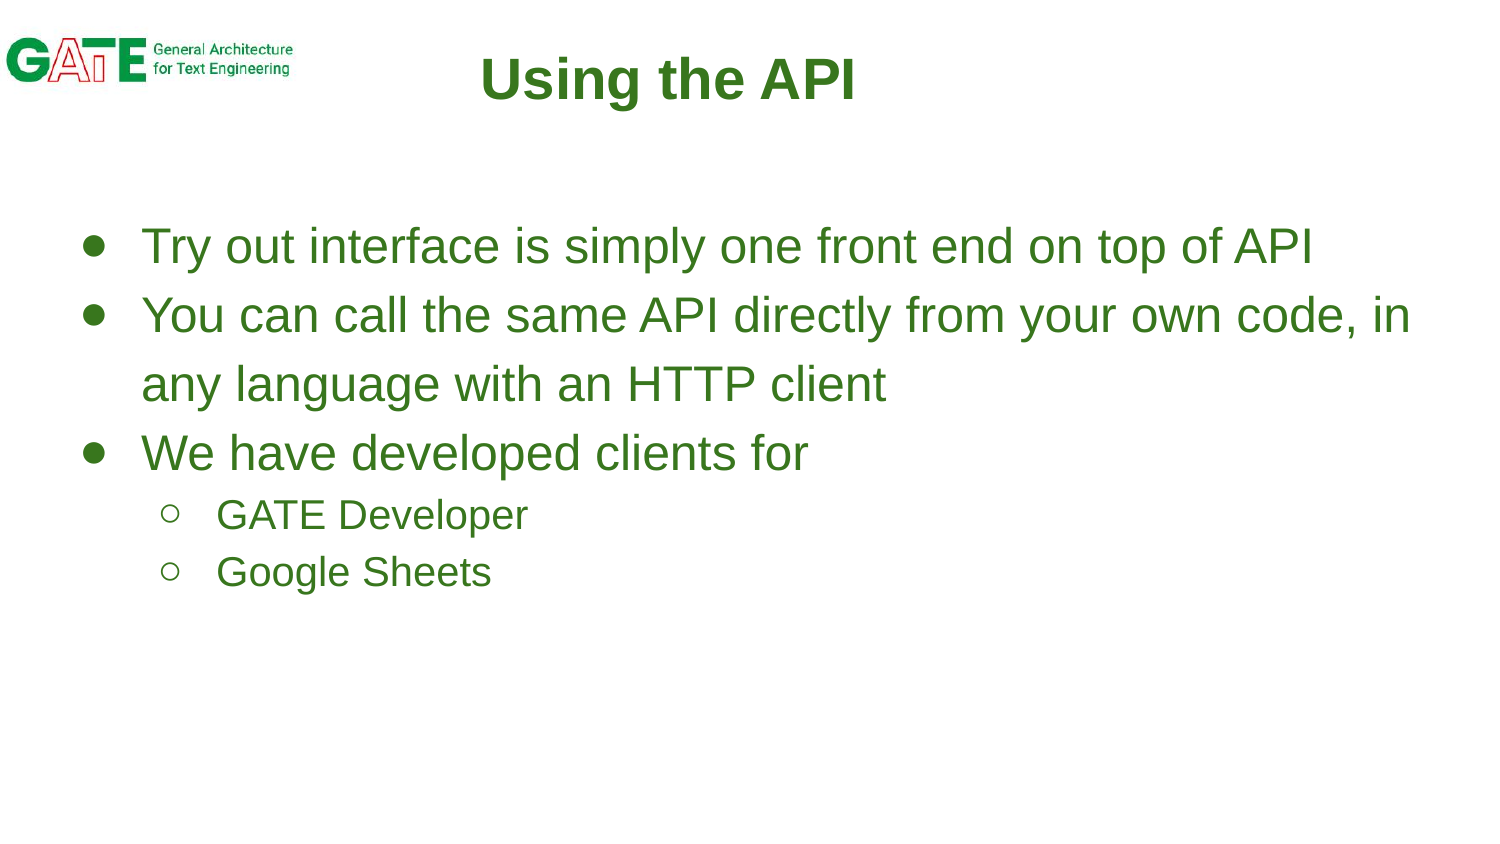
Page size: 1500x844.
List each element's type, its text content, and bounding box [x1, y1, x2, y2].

title Using the API [465, 26, 1449, 121]
list Try out interface is simply one front end on top of API You can call the same API directly from your own code, in any language with an HTTP client We have developed clients for GATE Developer Google Sheets [51, 189, 1449, 750]
picture [0, 0, 298, 120]
